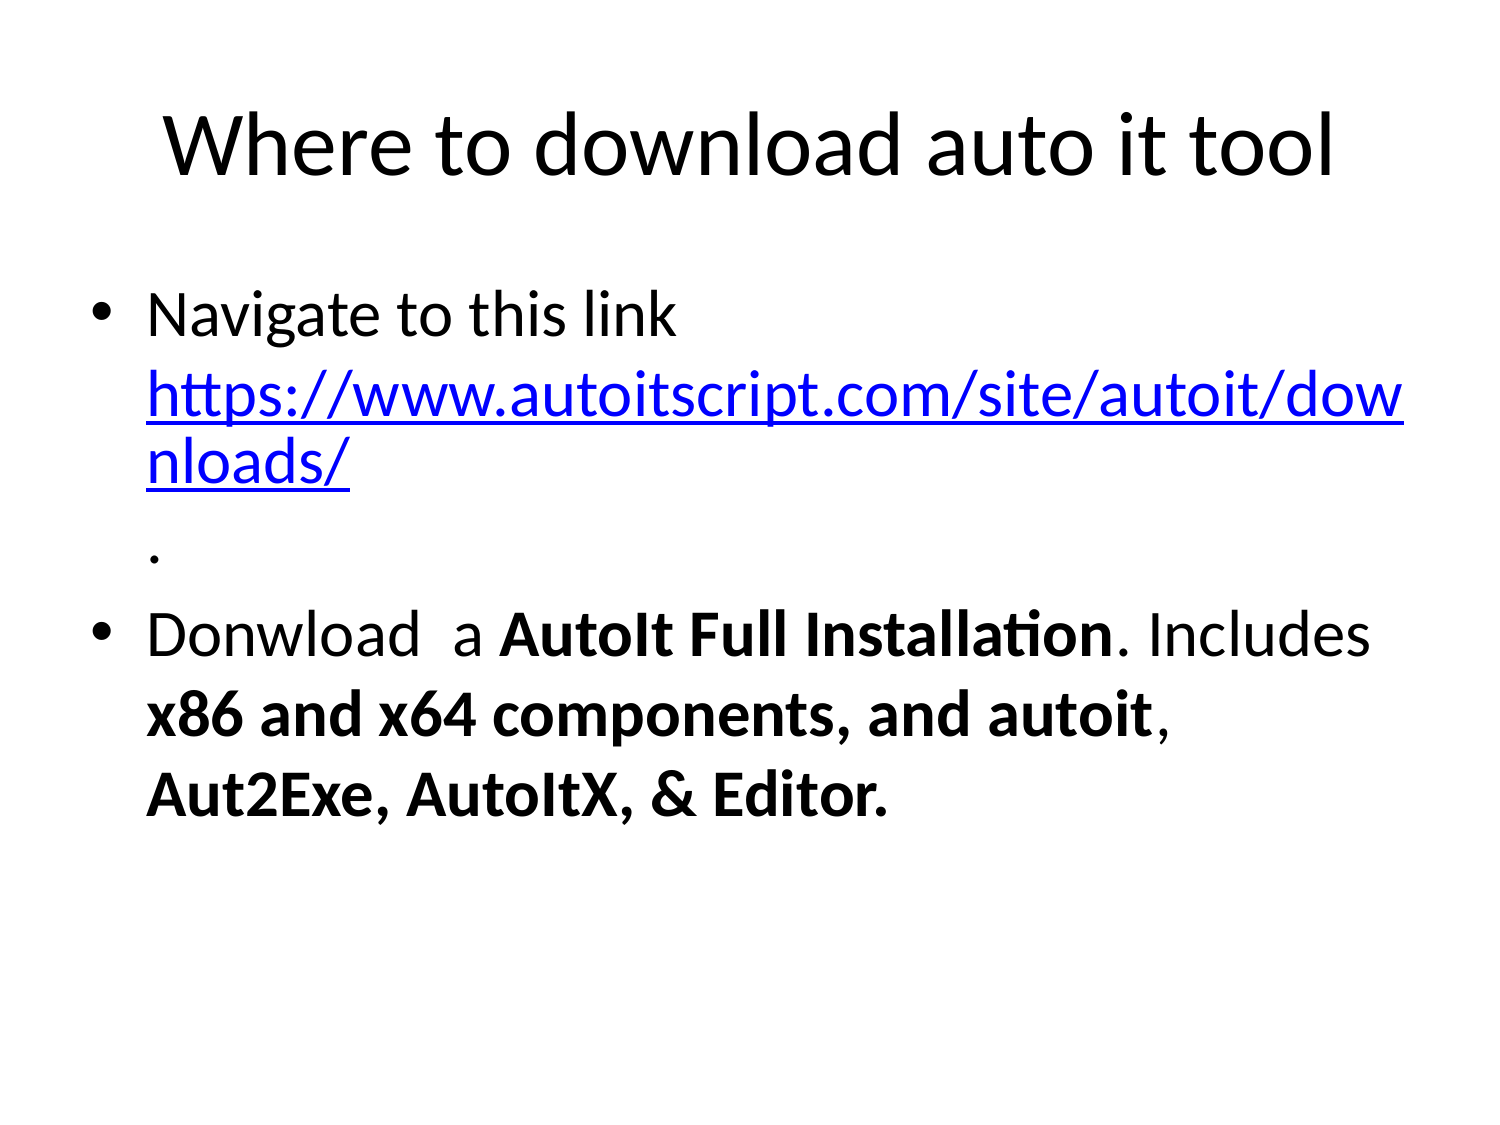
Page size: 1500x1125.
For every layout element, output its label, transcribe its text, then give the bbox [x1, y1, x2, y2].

title Where to download auto it tool [75, 45, 1425, 233]
list Navigate to this link https://www.autoitscript.com/site/autoit/downloads/. Donwload a AutoIt Full Installation. Includes x86 and x64 components, and autoit, Aut2Exe, AutoItX, & Editor. [75, 262, 1425, 1005]
